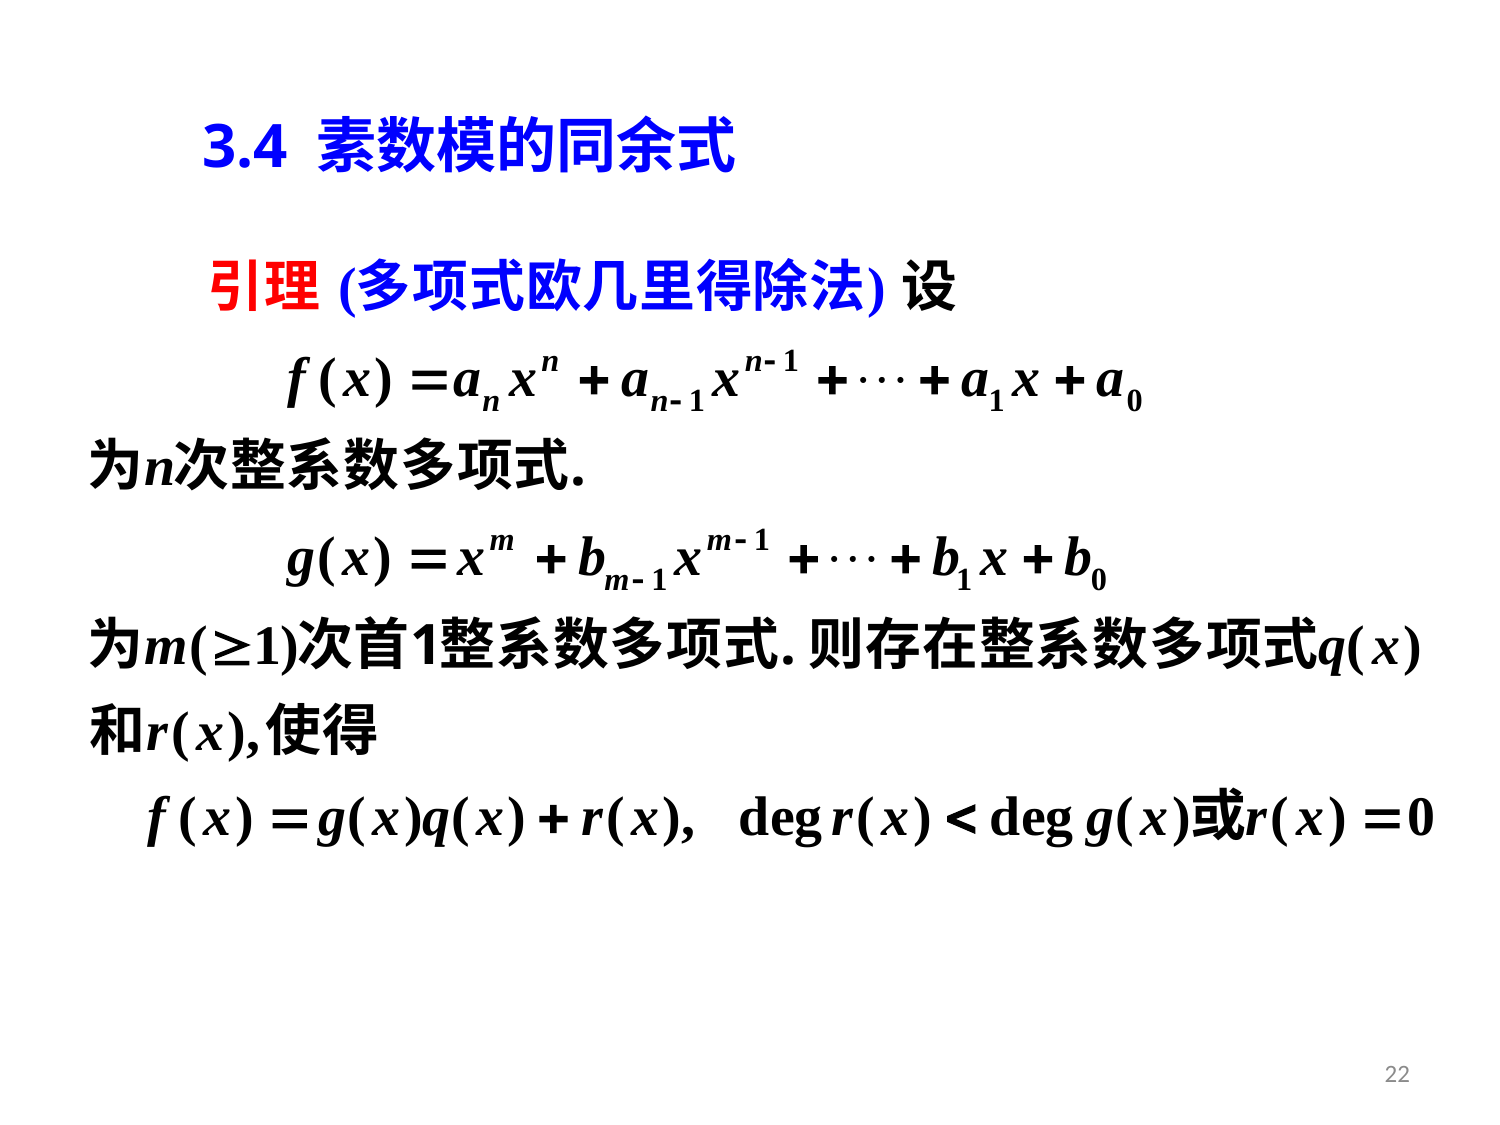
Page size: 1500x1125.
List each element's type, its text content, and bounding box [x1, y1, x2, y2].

title 3.4 素数模的同余式 [187, 99, 1200, 188]
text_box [82, 249, 1443, 860]
slide_number 22 [1074, 1042, 1425, 1103]
